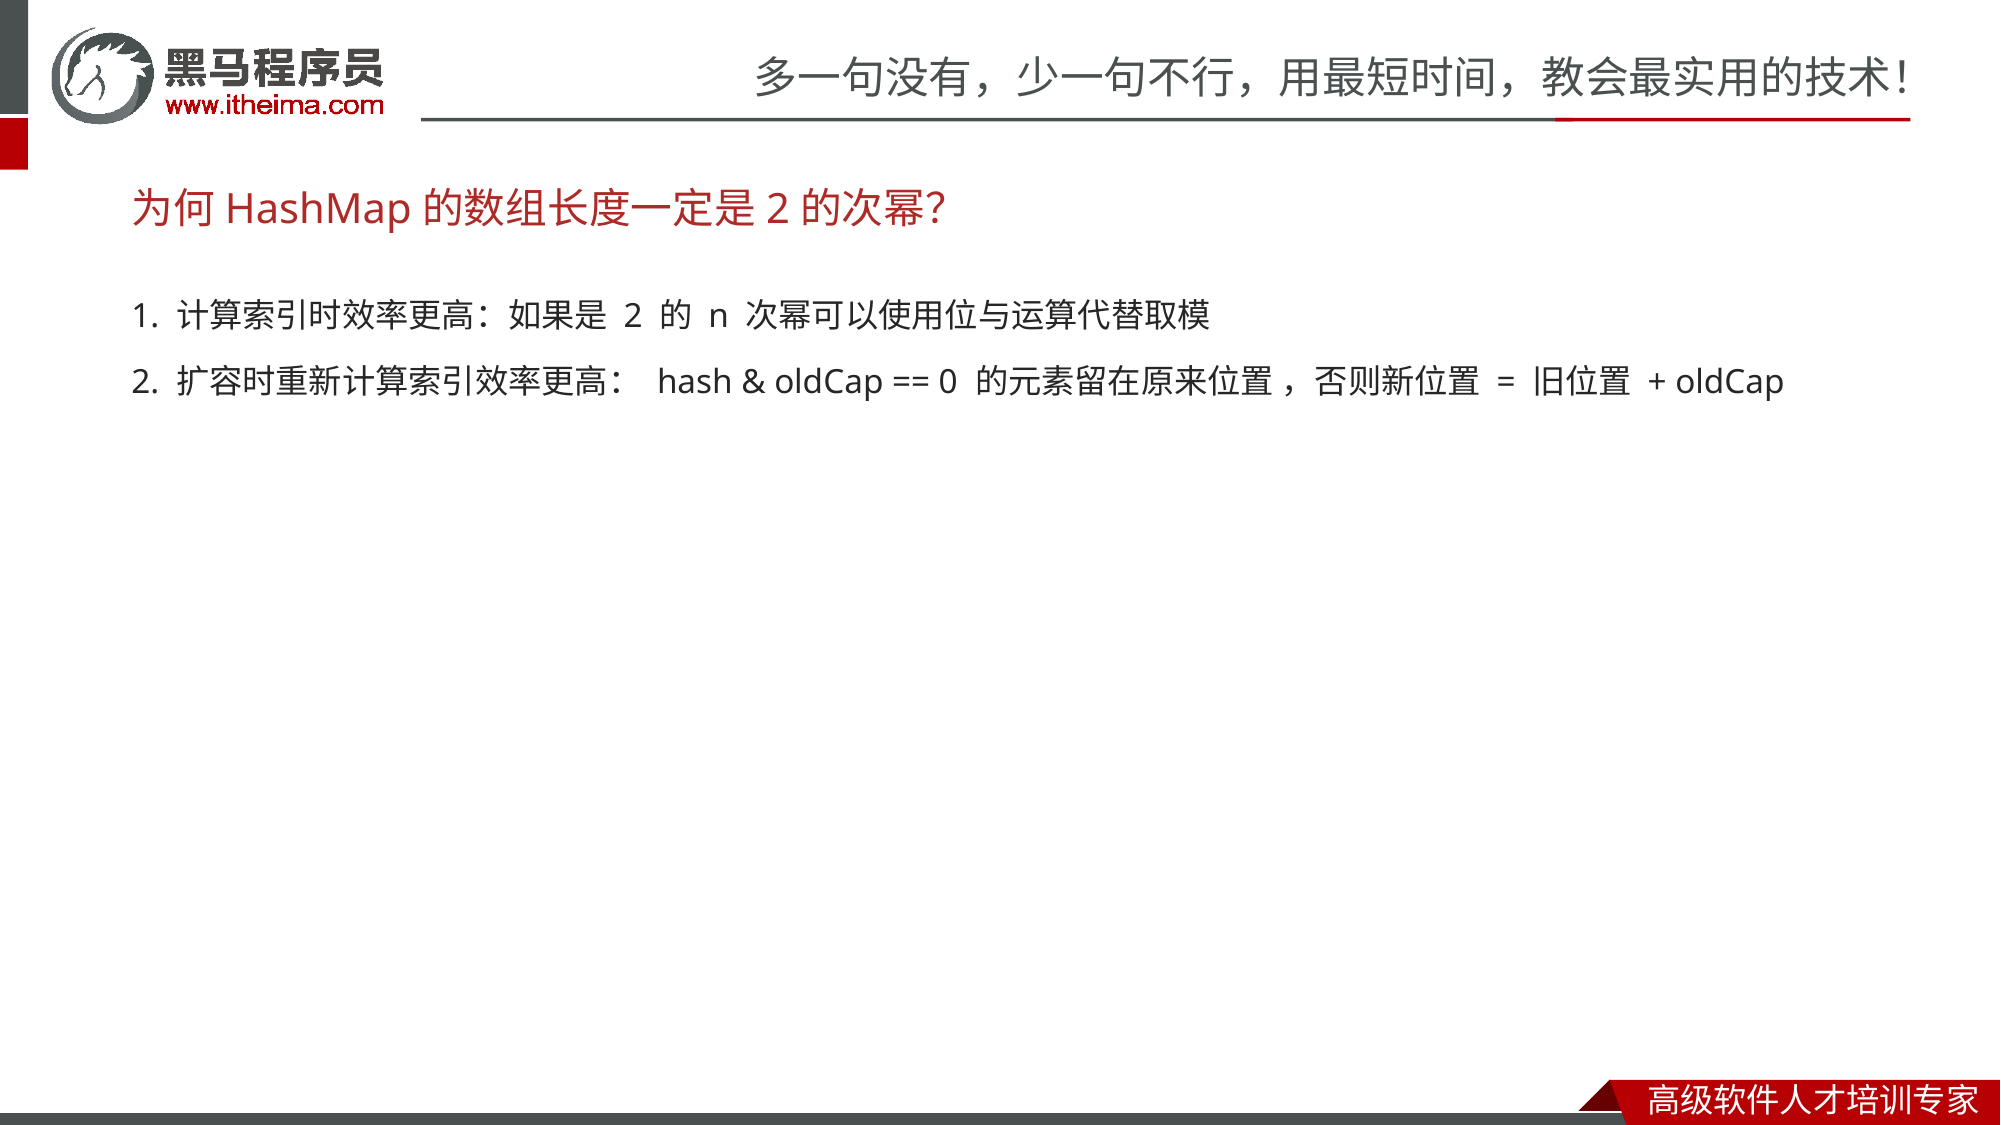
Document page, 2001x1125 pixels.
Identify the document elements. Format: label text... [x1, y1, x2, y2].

picture [50, 26, 384, 125]
list 1. 计算索引时效率更高：如果是 2 的 n 次幂可以使用位与运算代替取模 2. 扩容时重新计算索引效率更高： hash & oldCap == 0 的元素留在原来位置 ，否则新位置 = 旧位置 + oldCap [116, 266, 1872, 433]
title 为何HashMap的数组长度一定是2的次幂？ [116, 164, 1872, 250]
